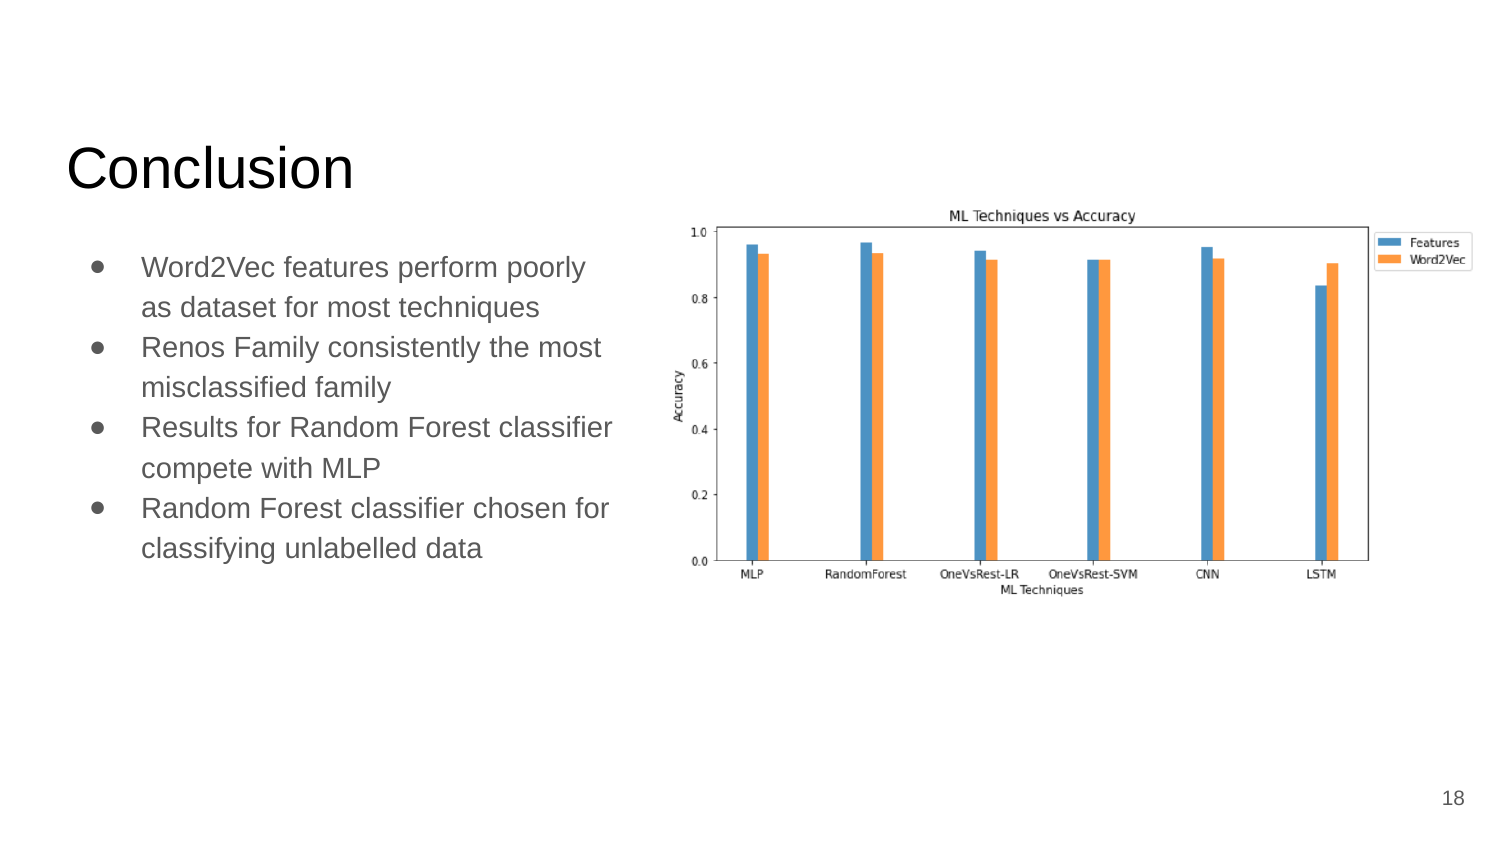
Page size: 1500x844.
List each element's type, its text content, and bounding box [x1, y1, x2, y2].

picture [663, 200, 1481, 604]
slide_number 18 [1389, 764, 1480, 830]
list Word2Vec features perform poorly as dataset for most techniques Renos Family consistently the most misclassified family Results for Random Forest classifier compete with MLP Random Forest classifier chosen for classifying unlabelled data [51, 227, 630, 750]
title Conclusion [51, 91, 512, 216]
